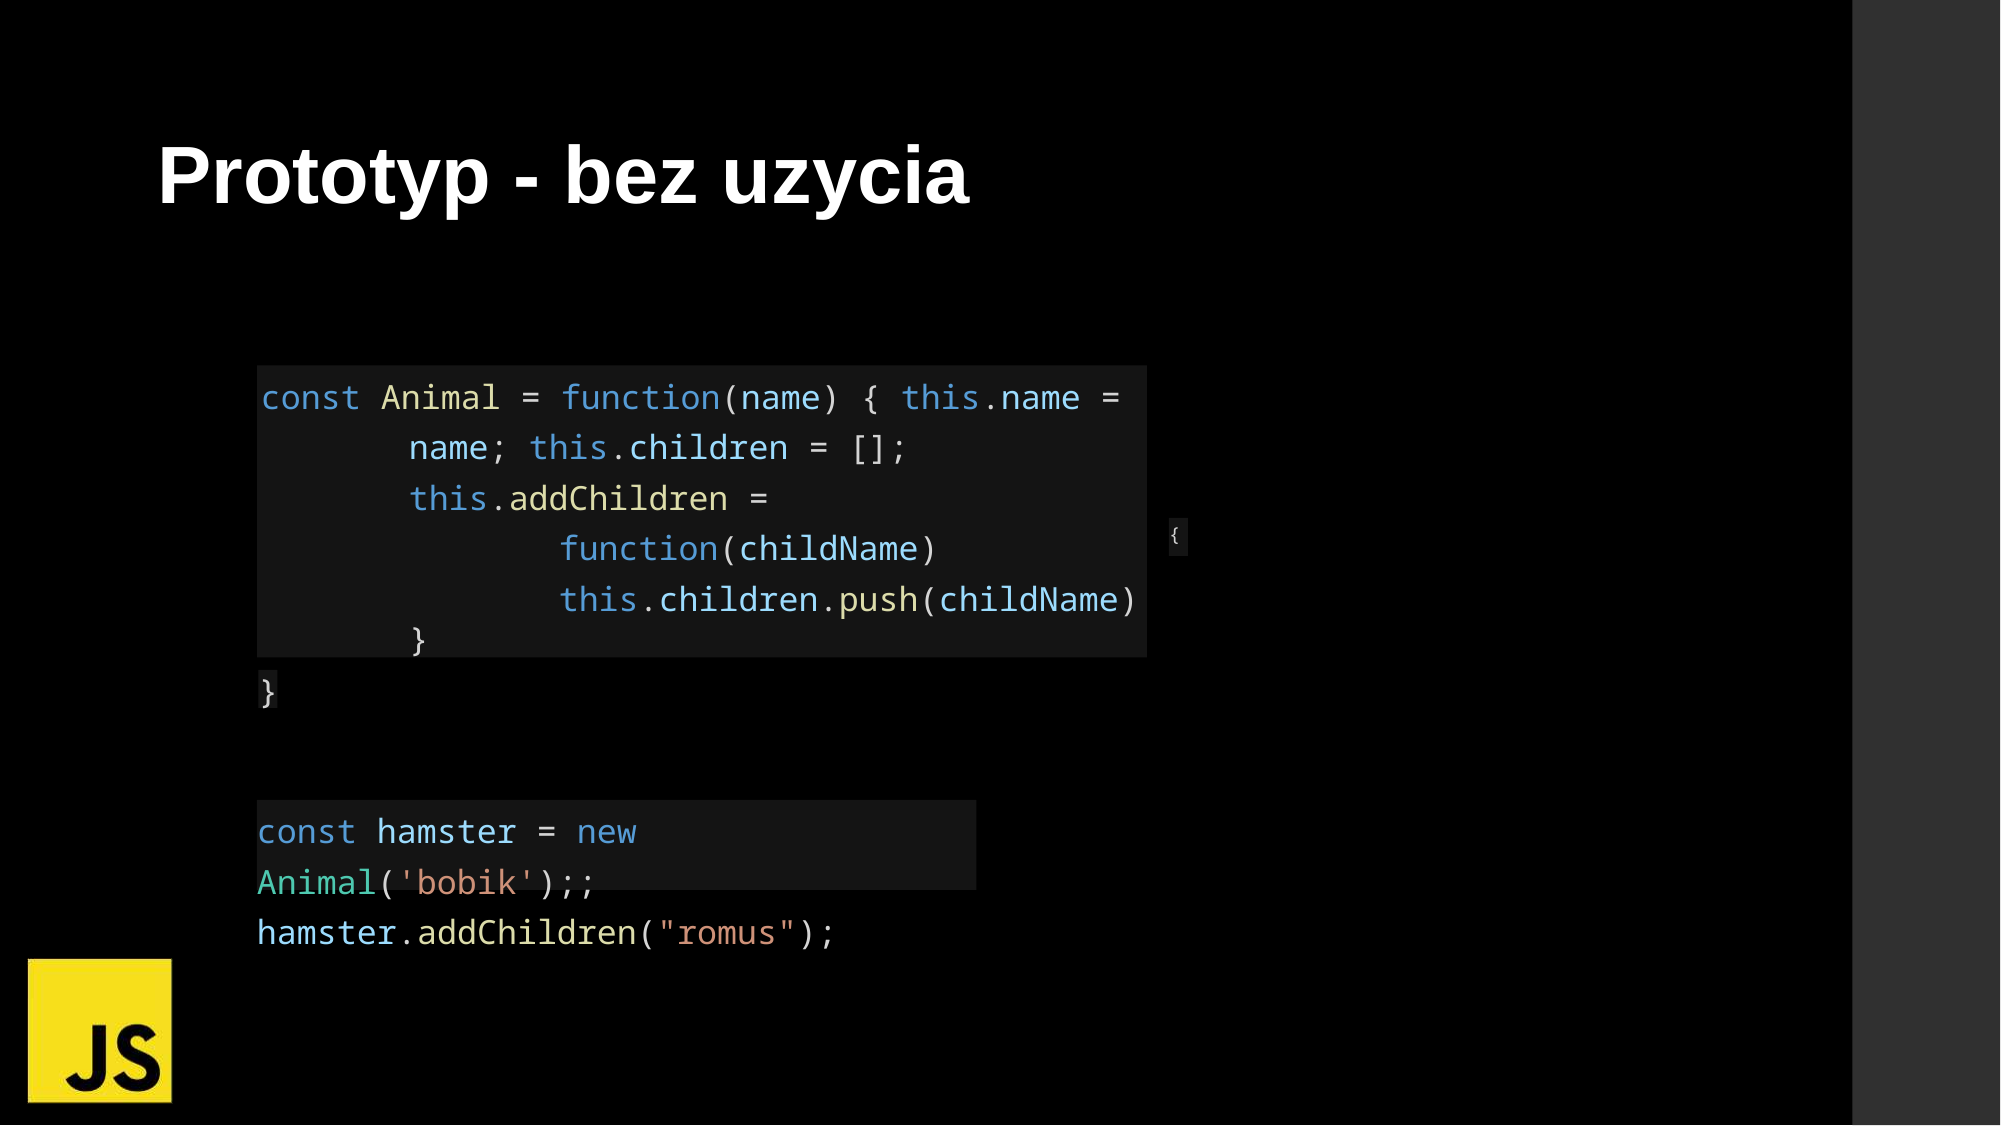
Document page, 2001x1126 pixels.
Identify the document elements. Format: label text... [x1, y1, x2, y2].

text_box const hamster = new Animal('bobik');; hamster.addChildren("romus"); [256, 799, 977, 890]
text_box { [1168, 517, 1188, 556]
text_box const Animal = function(name) { this.name = name; this.children = []; this.addChildren = function(childName) this.children.push(childName) } [257, 365, 1147, 658]
text_box Prototyp - bez uzycia [157, 122, 1013, 218]
text_box } [258, 669, 278, 708]
picture [27, 958, 174, 1105]
